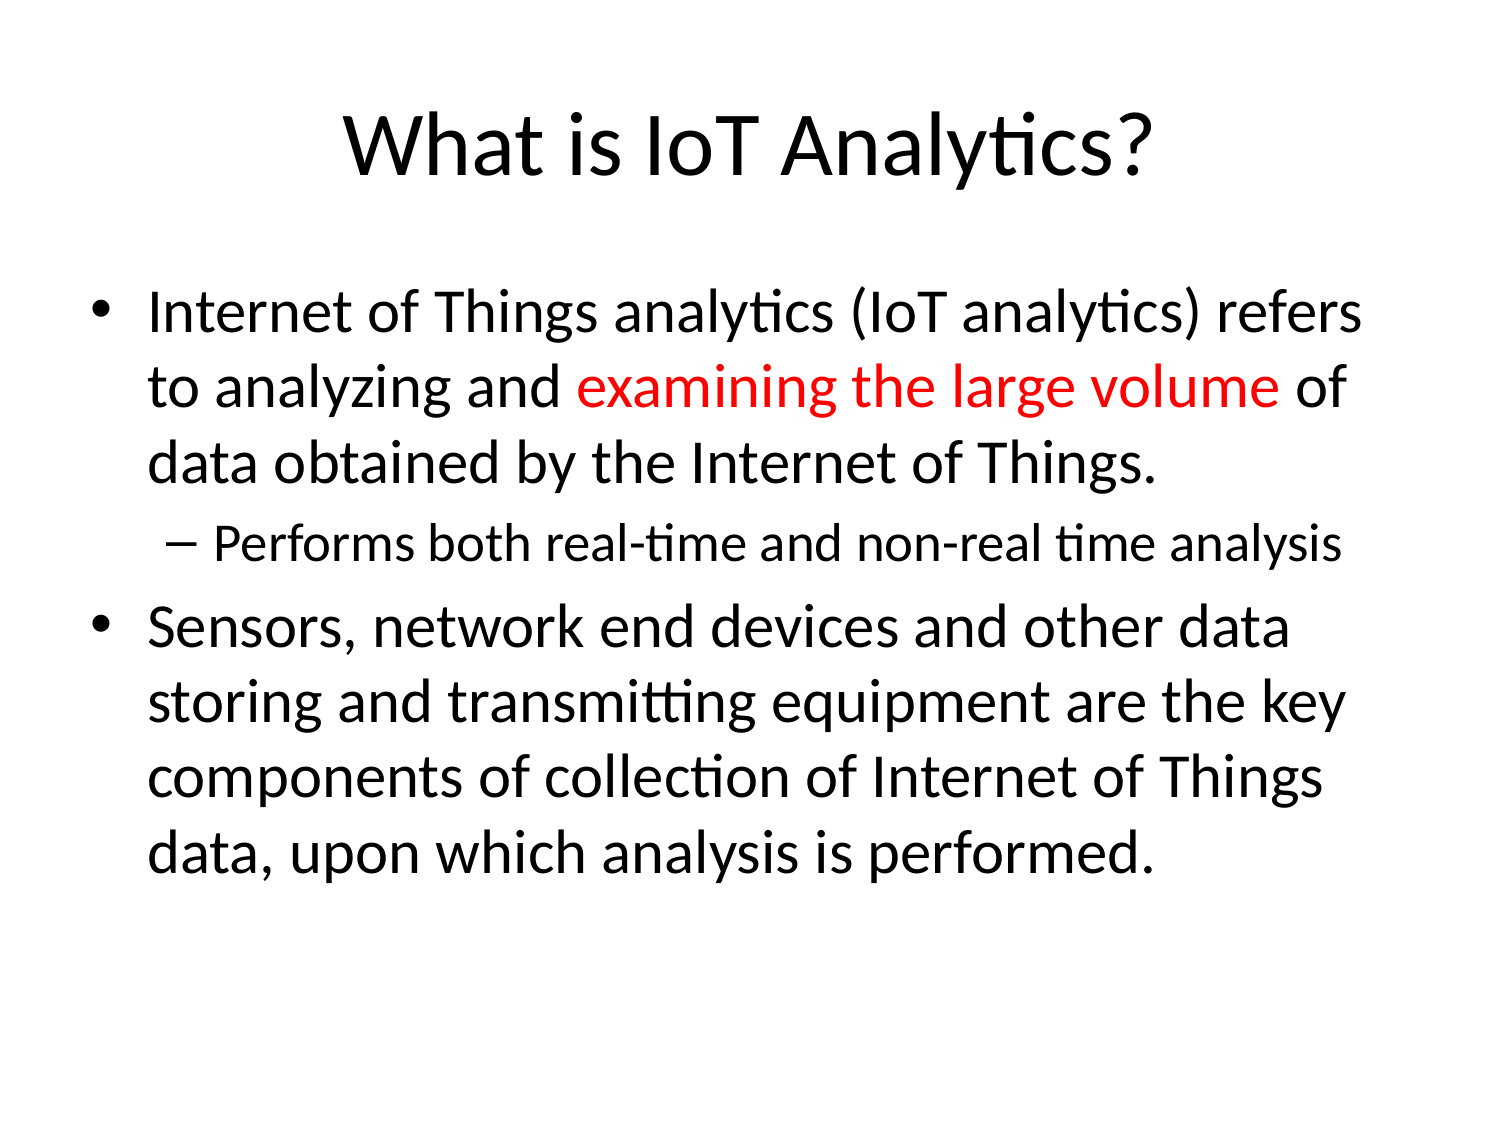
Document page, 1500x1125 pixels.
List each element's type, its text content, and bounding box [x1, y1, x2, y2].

list Internet of Things analytics (IoT analytics) refers to analyzing and examining the large volume of data obtained by the Internet of Things. Performs both real-time and non-real time analysis Sensors, network end devices and other data storing and transmitting equipment are the key components of collection of Internet of Things data, upon which analysis is performed. [75, 262, 1425, 1005]
title What is IoT Analytics? [75, 45, 1425, 233]
